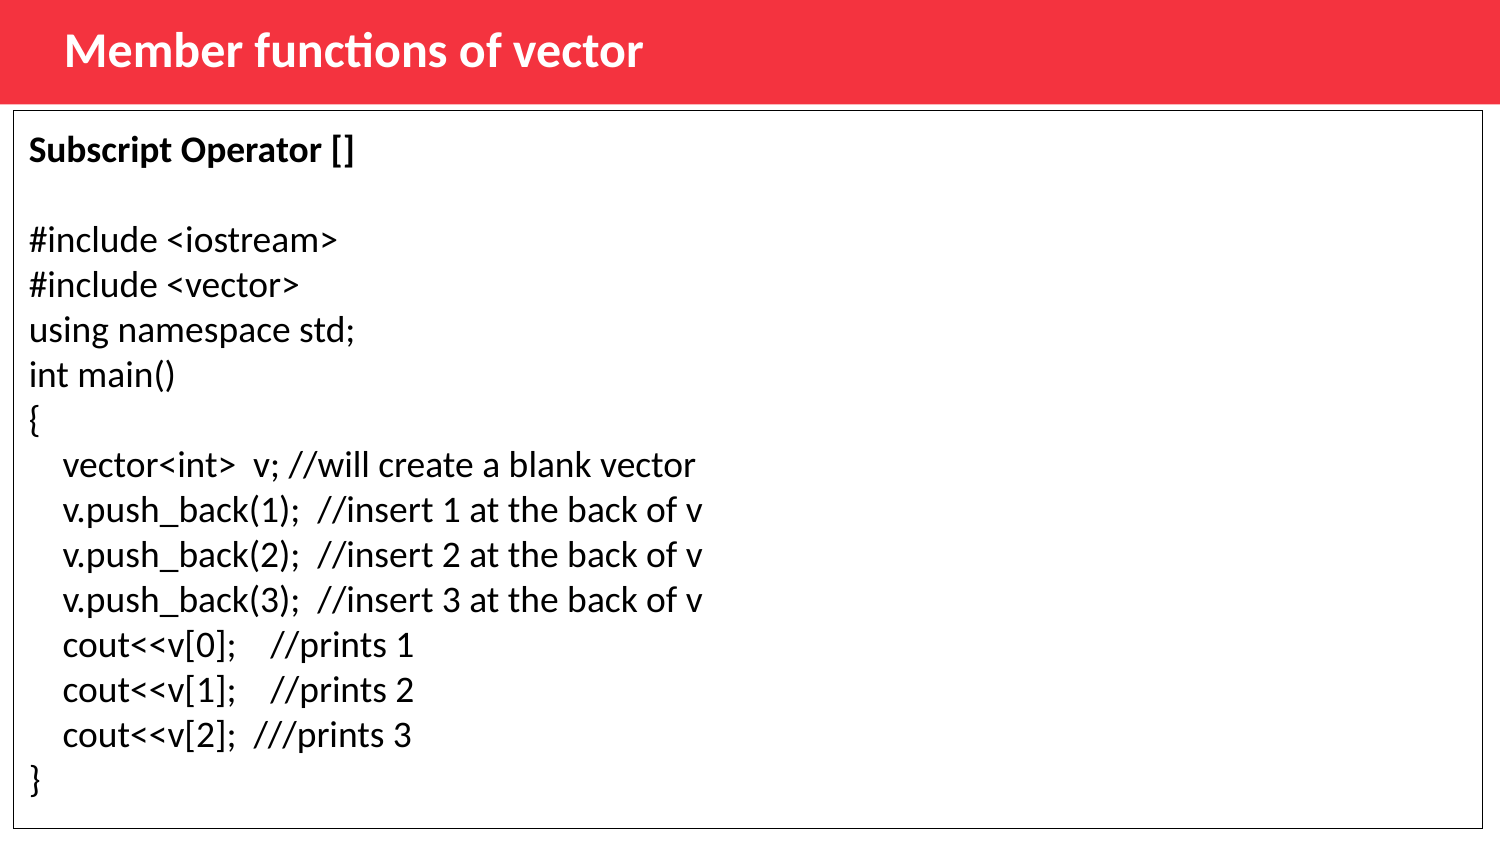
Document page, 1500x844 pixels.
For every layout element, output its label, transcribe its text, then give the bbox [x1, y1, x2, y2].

text_box Subscript Operator [] #include <iostream> #include <vector> using namespace std; int main() { vector<int> v; //will create a blank vector v.push_back(1); //insert 1 at the back of v v.push_back(2); //insert 2 at the back of v v.push_back(3); //insert 3 at the back of v cout<<v[0]; //prints 1 cout<<v[1]; //prints 2 cout<<v[2]; ///prints 3 } [13, 110, 1483, 829]
text_box [0, 0, 1500, 105]
text_box Member functions of vector [63, 15, 1483, 80]
